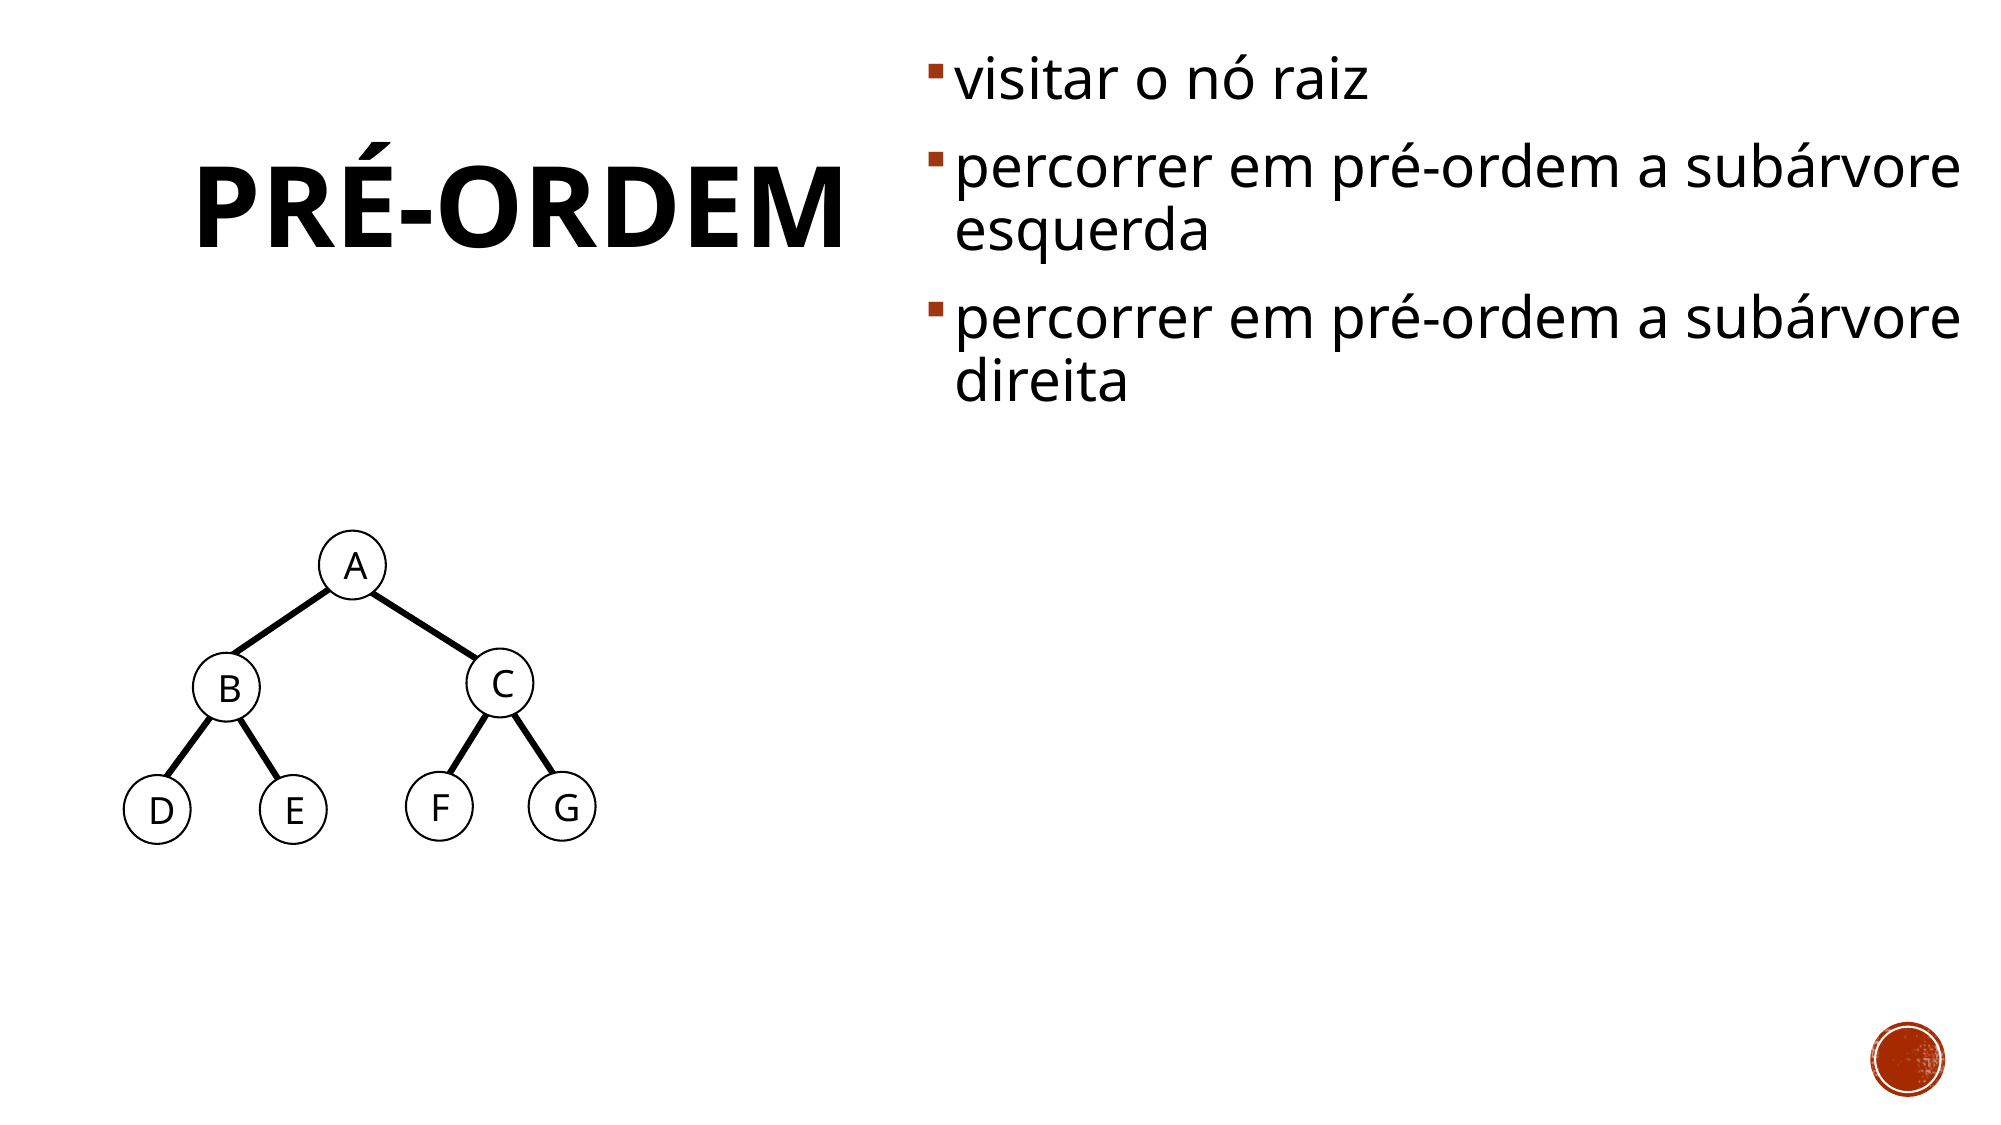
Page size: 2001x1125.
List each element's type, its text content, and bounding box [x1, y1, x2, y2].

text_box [126, 533, 595, 843]
list visitar o nó raiz percorrer em pré-ordem a subárvore esquerda percorrer em pré-ordem a subárvore direita [909, 41, 1981, 456]
title Pré-ordem [175, 79, 909, 344]
